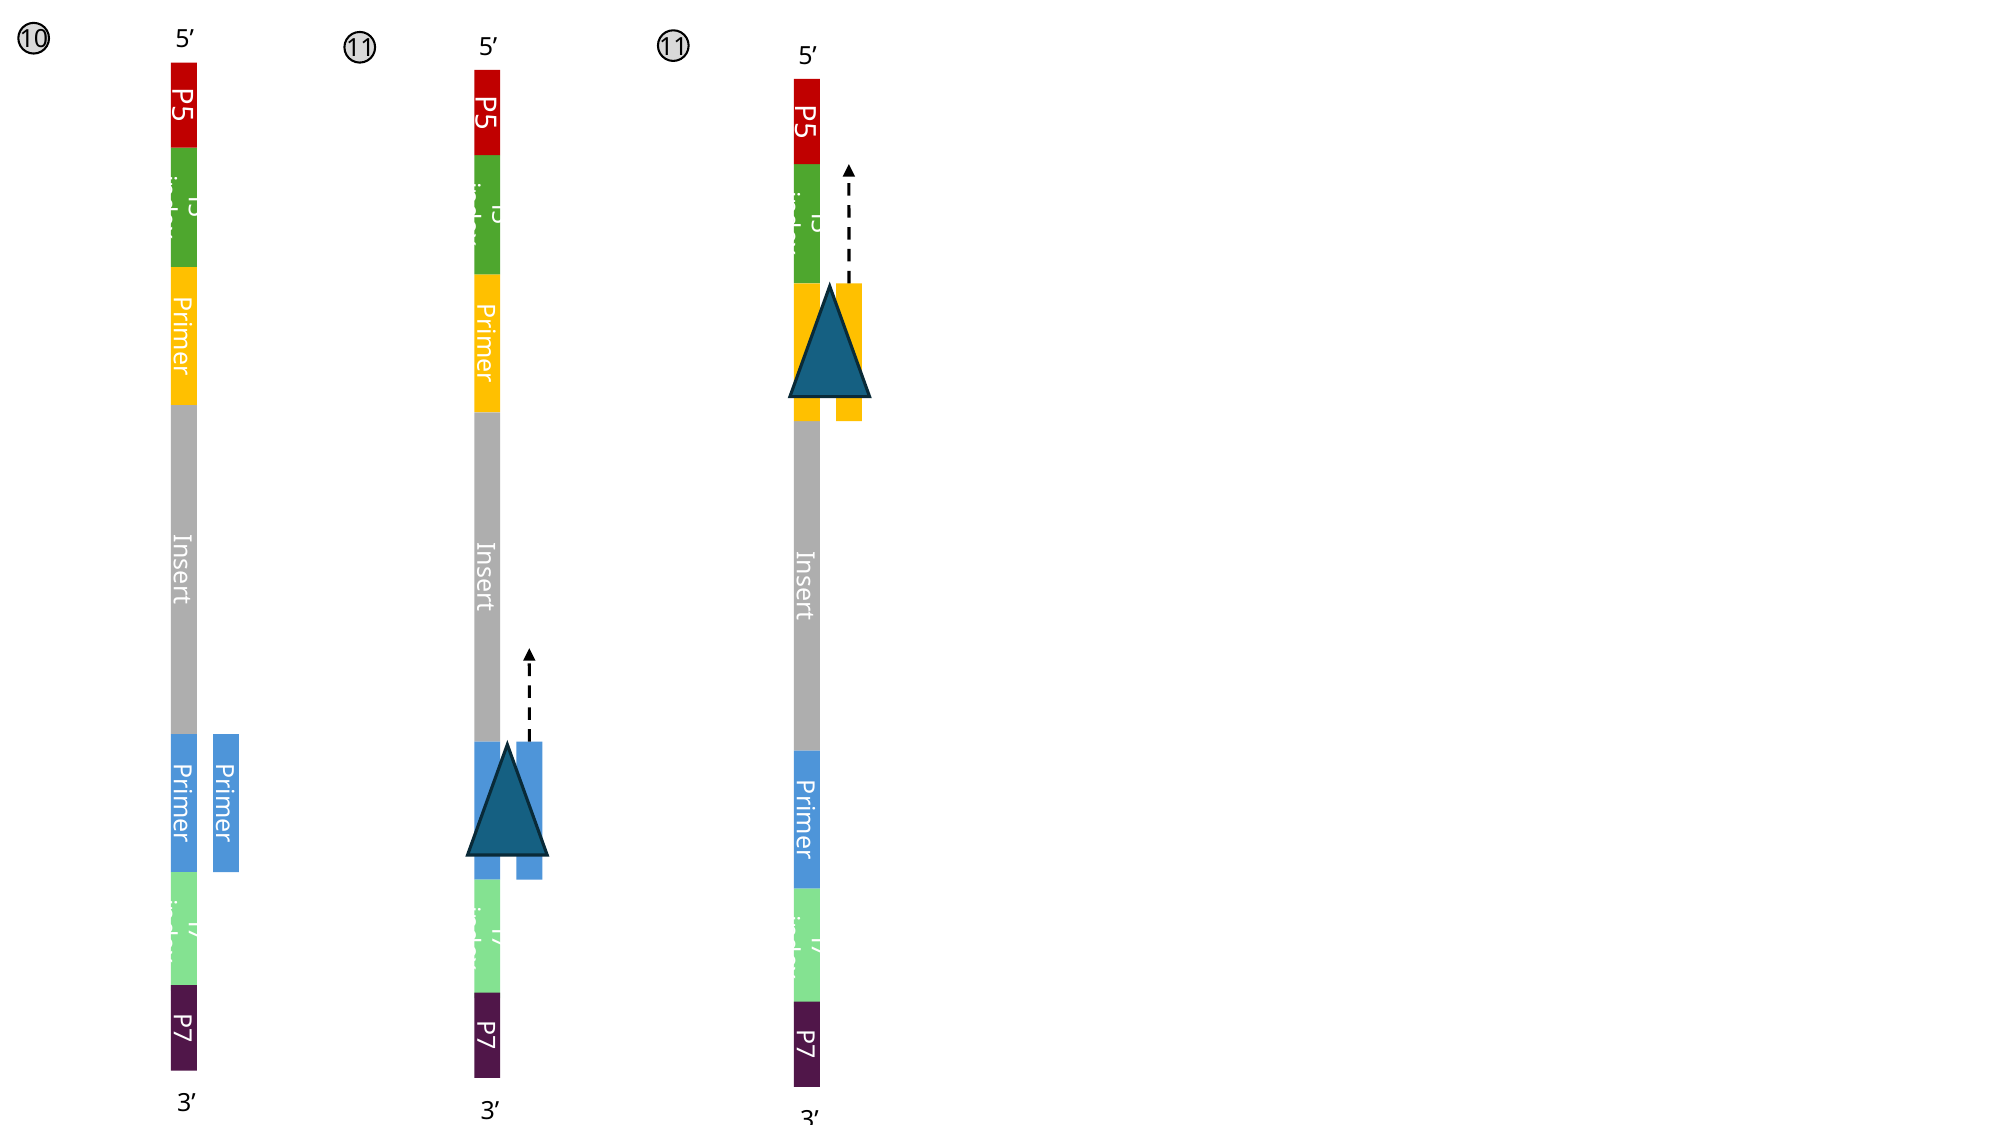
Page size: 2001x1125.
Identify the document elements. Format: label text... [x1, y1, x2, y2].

text_box 5’ [160, 15, 210, 61]
text_box i5 index [473, 157, 502, 276]
text_box P5 [792, 77, 821, 166]
text_box P7 [169, 984, 198, 1072]
text_box 11 [331, 24, 390, 70]
text_box P7 [473, 991, 502, 1080]
text_box 3’ [162, 1079, 213, 1125]
text_box 5’ [783, 31, 833, 77]
text_box i7 index [792, 887, 821, 1000]
text_box [473, 857, 502, 878]
text_box P5 [473, 68, 502, 157]
text_box [473, 740, 502, 832]
text_box Primer [169, 268, 198, 406]
text_box Primer [212, 733, 241, 874]
text_box Insert [169, 406, 198, 733]
text_box 11 [644, 22, 703, 68]
text_box i5 index [792, 166, 821, 285]
text_box i7 index [169, 871, 198, 984]
text_box [465, 739, 550, 857]
text_box 3’ [785, 1096, 836, 1125]
text_box Insert [473, 414, 502, 740]
text_box [834, 282, 863, 371]
text_box 5’ [464, 22, 513, 68]
text_box Primer [792, 749, 821, 887]
text_box [787, 281, 872, 399]
text_box [834, 399, 863, 423]
text_box i5 index [169, 149, 198, 268]
text_box [792, 399, 821, 423]
text_box Primer [169, 733, 198, 871]
text_box Insert [792, 423, 821, 749]
text_box 3’ [465, 1086, 517, 1125]
text_box P7 [792, 1000, 821, 1089]
text_box i7 index [473, 878, 502, 991]
text_box [515, 857, 544, 881]
text_box 10 [4, 15, 63, 61]
text_box [515, 740, 544, 838]
text_box [792, 285, 821, 383]
text_box Primer [473, 276, 502, 414]
text_box P5 [169, 61, 198, 149]
